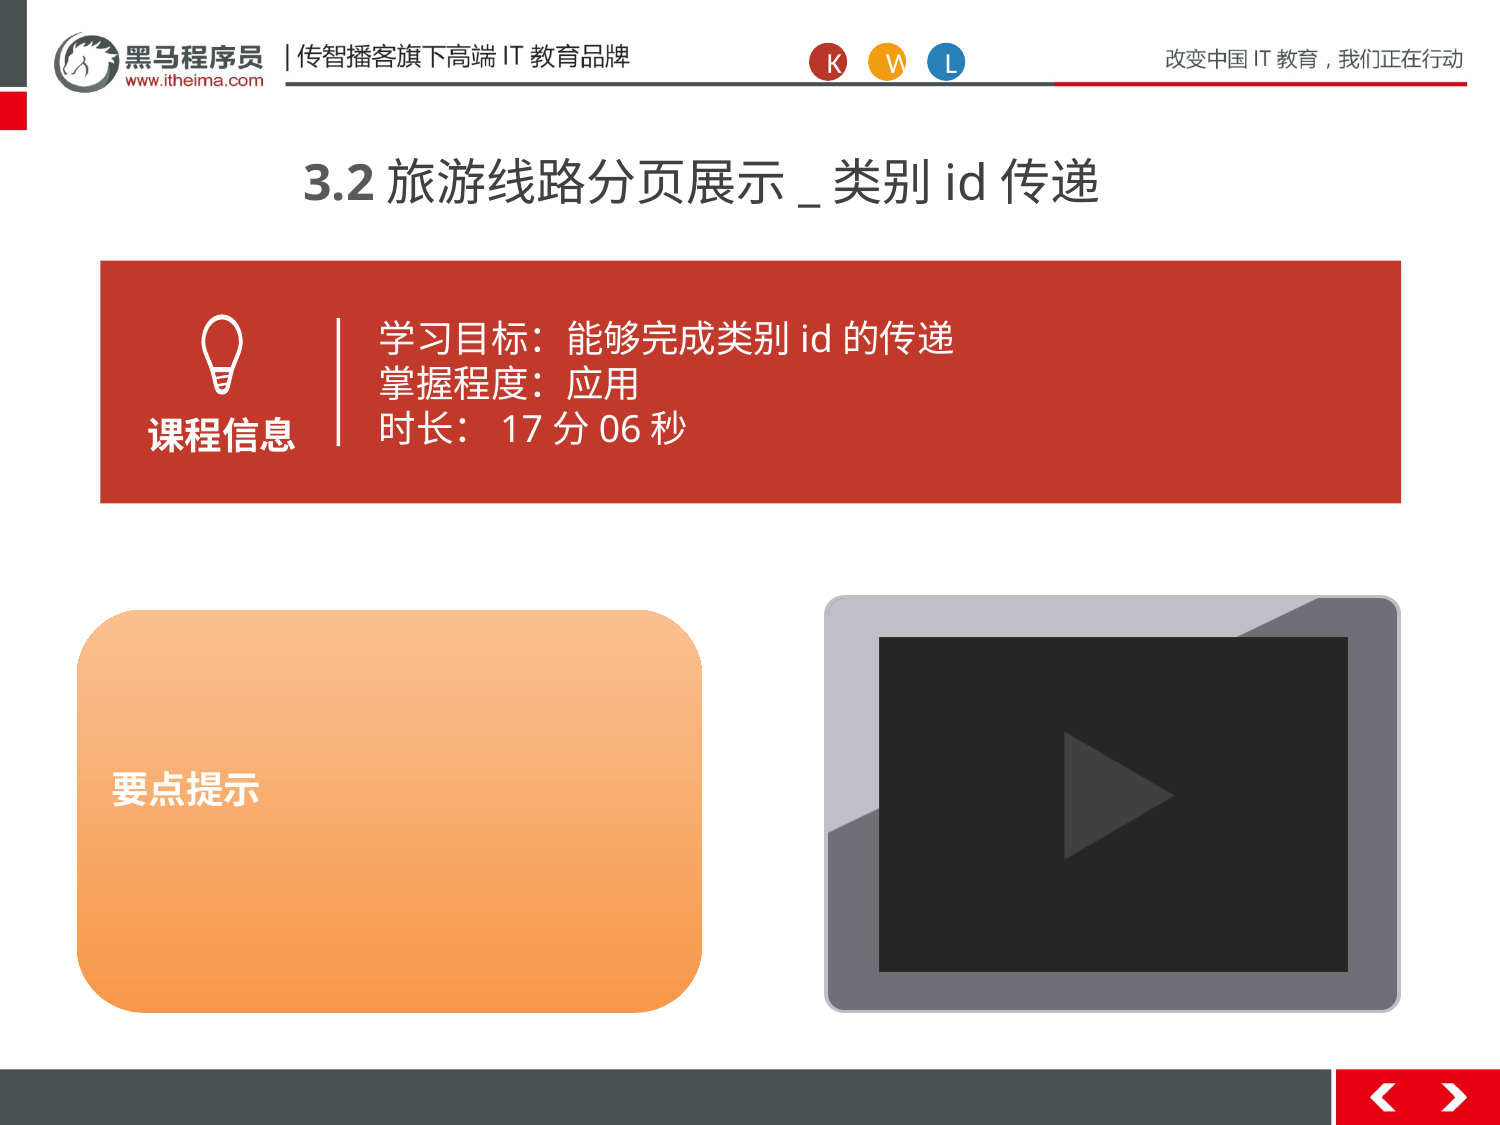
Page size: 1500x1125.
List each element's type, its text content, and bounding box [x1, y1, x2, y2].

text_box K [806, 40, 850, 83]
text_box L [925, 40, 968, 83]
text_box 3.2旅游线路分页展示_类别id传递 [0, 143, 1452, 215]
text_box W [866, 40, 909, 83]
text_box [335, 316, 342, 448]
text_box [130, 314, 314, 466]
text_box 要点提示 [76, 609, 703, 1013]
text_box 学习目标：能够完成类别id的传递 掌握程度：应用 时长：17分06秒 [364, 307, 1353, 458]
picture [0, 0, 1500, 1125]
text_box [98, 258, 1403, 505]
